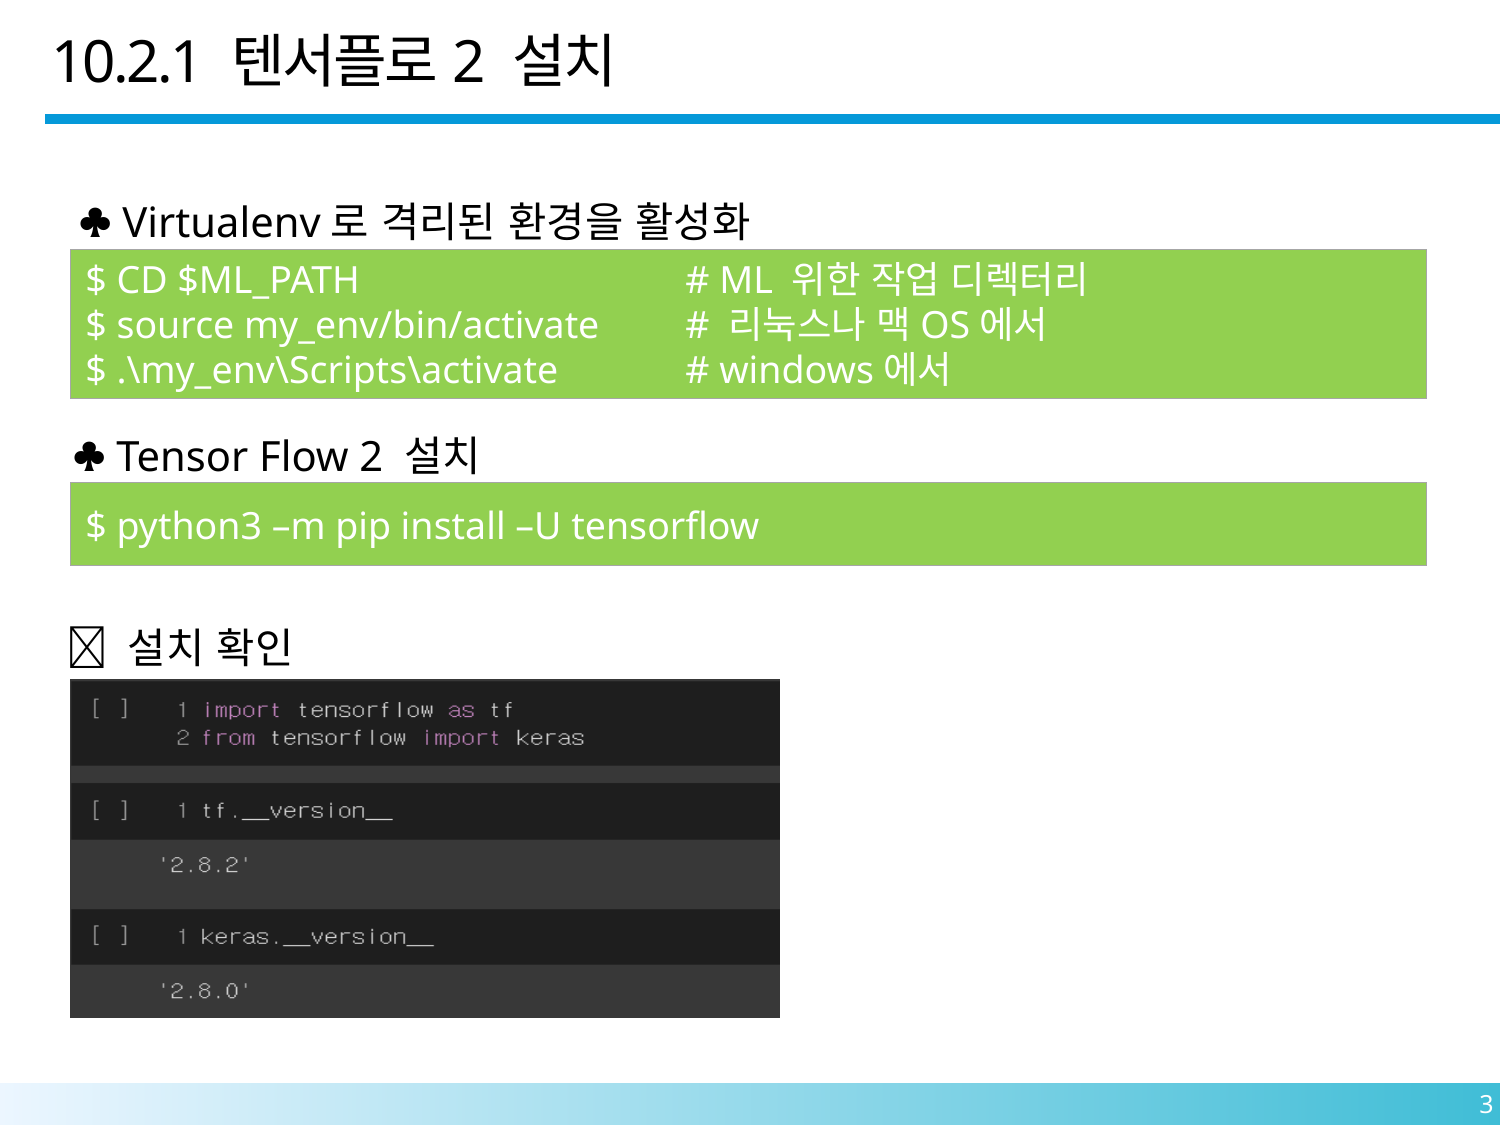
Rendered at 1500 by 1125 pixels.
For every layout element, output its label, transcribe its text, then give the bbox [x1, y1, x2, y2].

picture [70, 679, 780, 1018]
text_box  설치 확인 [52, 614, 309, 680]
text_box $ CD $ML_PATH # ML 위한 작업 디렉터리 $ source my_env/bin/activate # 리눅스나 맥OS에서 $ .\my_env\Scripts\activate # windows에서 [70, 248, 1428, 399]
text_box 10.2.1 텐서플로2 설치 [36, 25, 1251, 112]
text_box  Tensor Flow 2 설치 [58, 422, 497, 488]
text_box $ python3 –m pip install –U tensorflow [70, 481, 1428, 567]
text_box  Virtualenv로 격리된 환경을 활성화 [64, 188, 767, 253]
slide_number 3 [1158, 1081, 1500, 1125]
